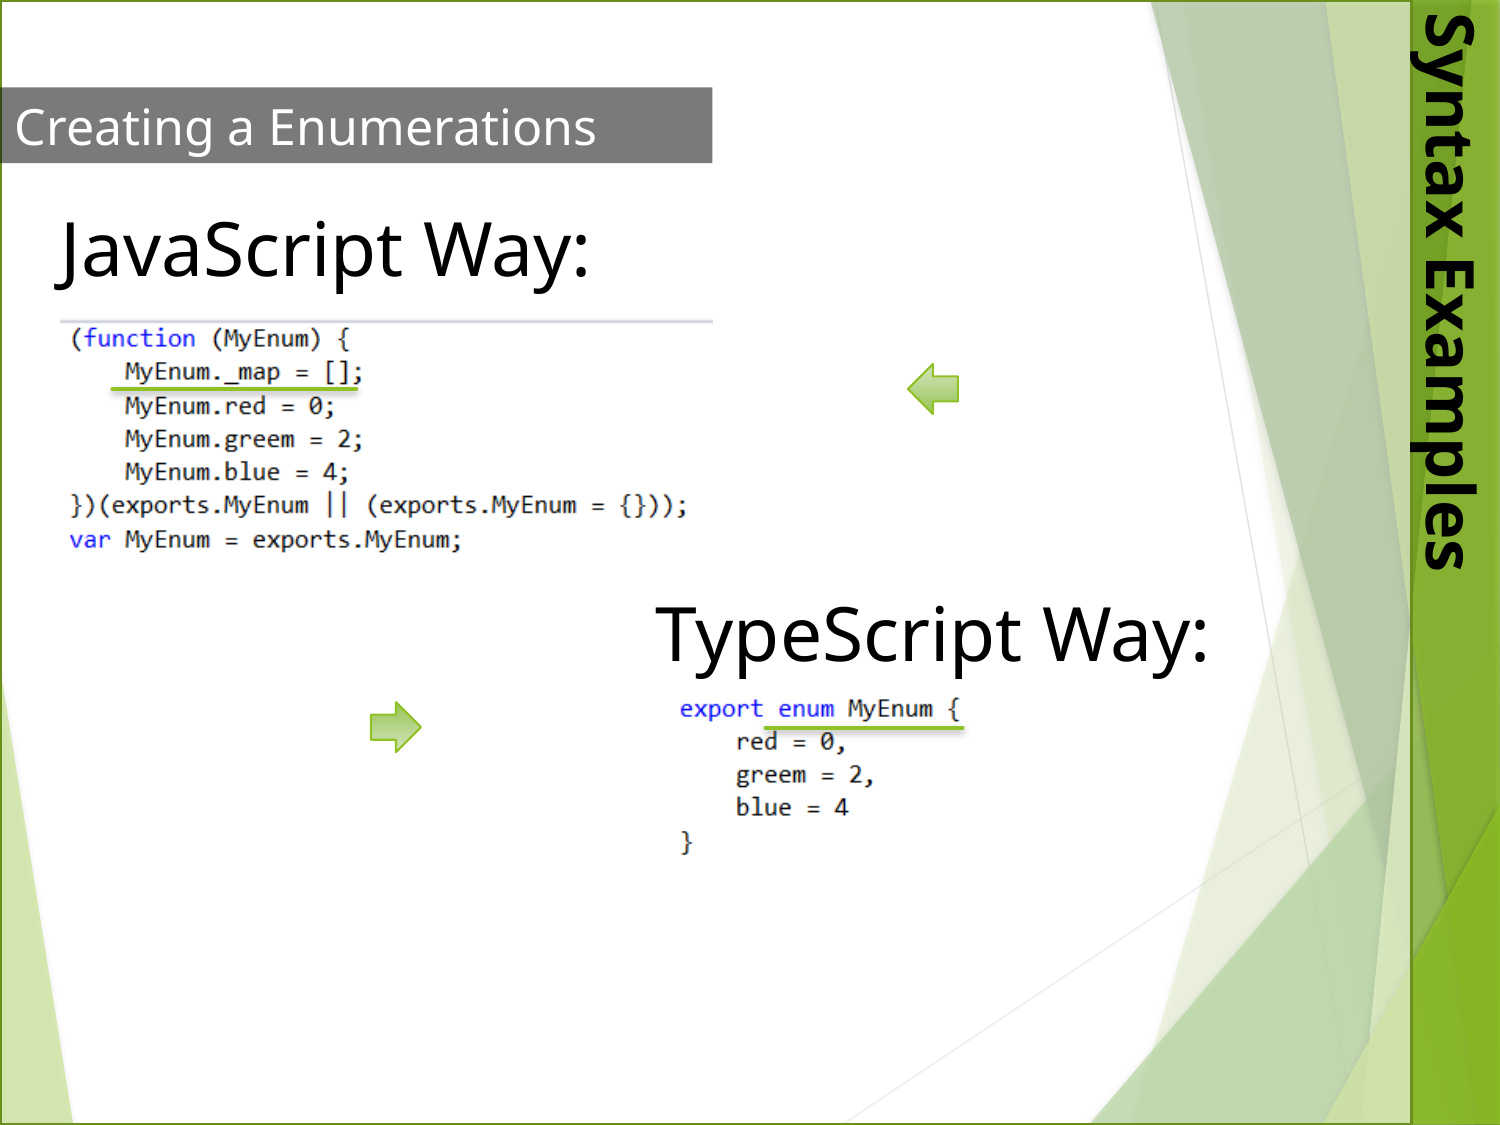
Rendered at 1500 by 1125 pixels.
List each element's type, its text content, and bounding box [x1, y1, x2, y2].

text_box Syntax Examples [1414, 0, 1500, 1048]
text_box [50, 215, 1363, 686]
text_box Creating a Enumerations [0, 87, 713, 164]
text_box JavaScript Way: [45, 193, 796, 299]
text_box TypeScript Way: [640, 578, 1254, 684]
picture [60, 316, 713, 562]
text_box [907, 363, 959, 415]
text_box [369, 701, 422, 754]
picture [674, 684, 977, 867]
